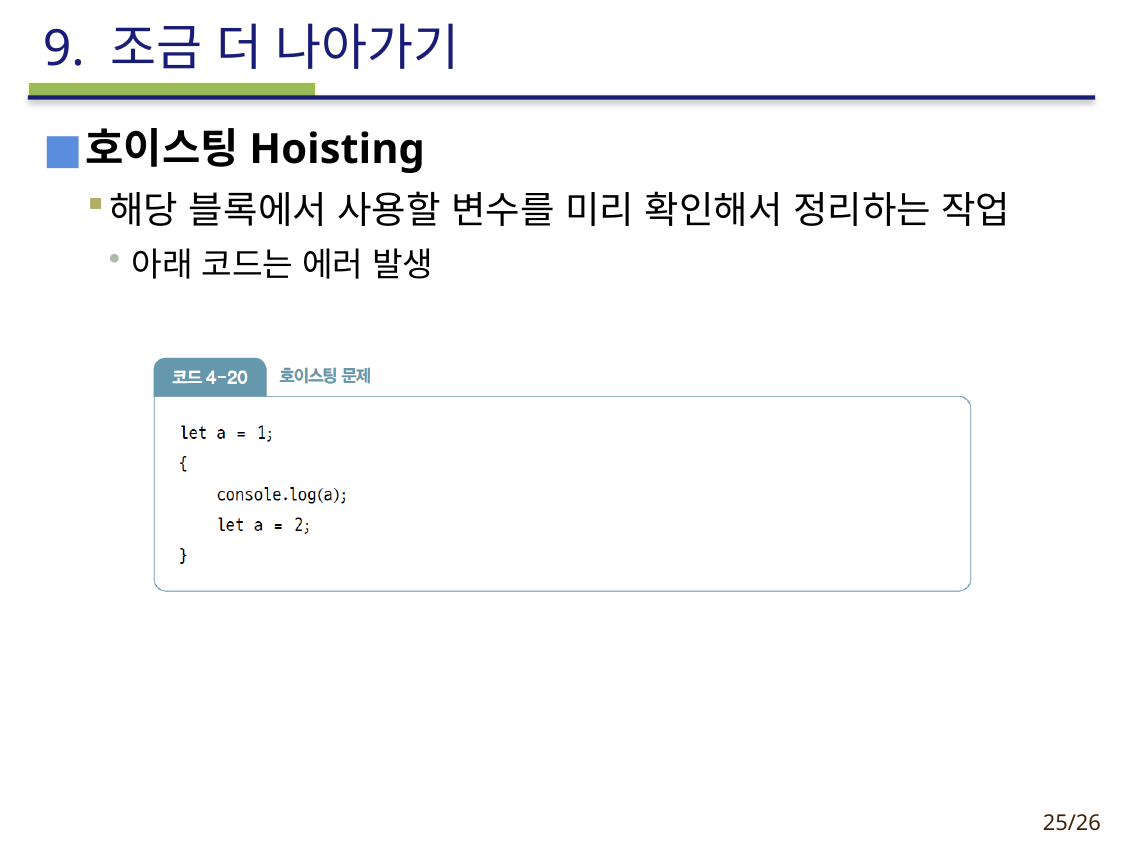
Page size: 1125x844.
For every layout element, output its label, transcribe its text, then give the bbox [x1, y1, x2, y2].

picture [145, 350, 980, 602]
title 9. 조금 더 나아가기 [27, 10, 958, 82]
list 호이스팅Hoisting 해당 블록에서 사용할 변수를 미리 확인해서 정리하는 작업 아래 코드는 에러 발생 [28, 114, 1071, 818]
